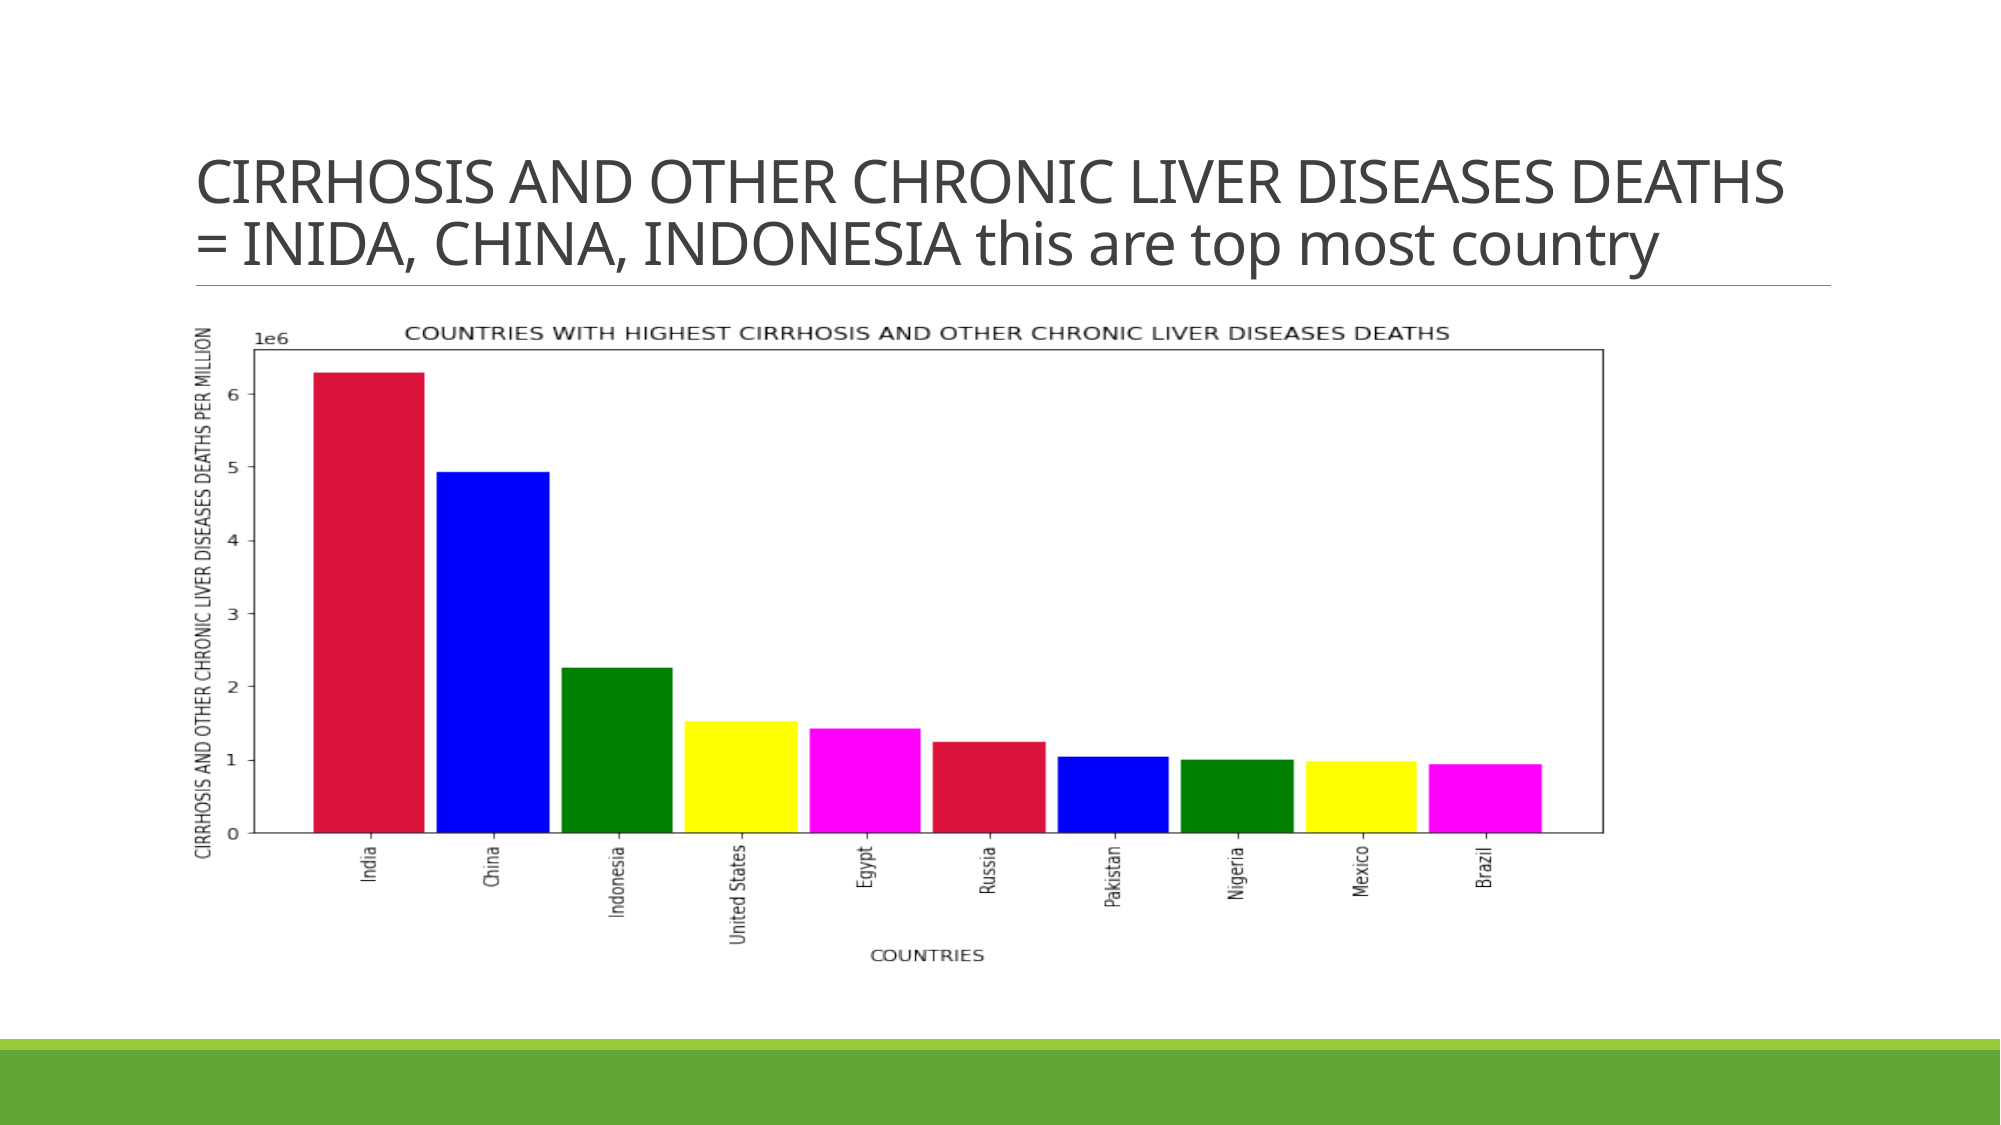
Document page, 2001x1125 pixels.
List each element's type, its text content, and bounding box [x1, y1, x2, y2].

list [182, 314, 1617, 976]
title CIRRHOSIS AND OTHER CHRONIC LIVER DISEASES DEATHS = INIDA, CHINA, INDONESIA this are top most country [180, 47, 1830, 285]
